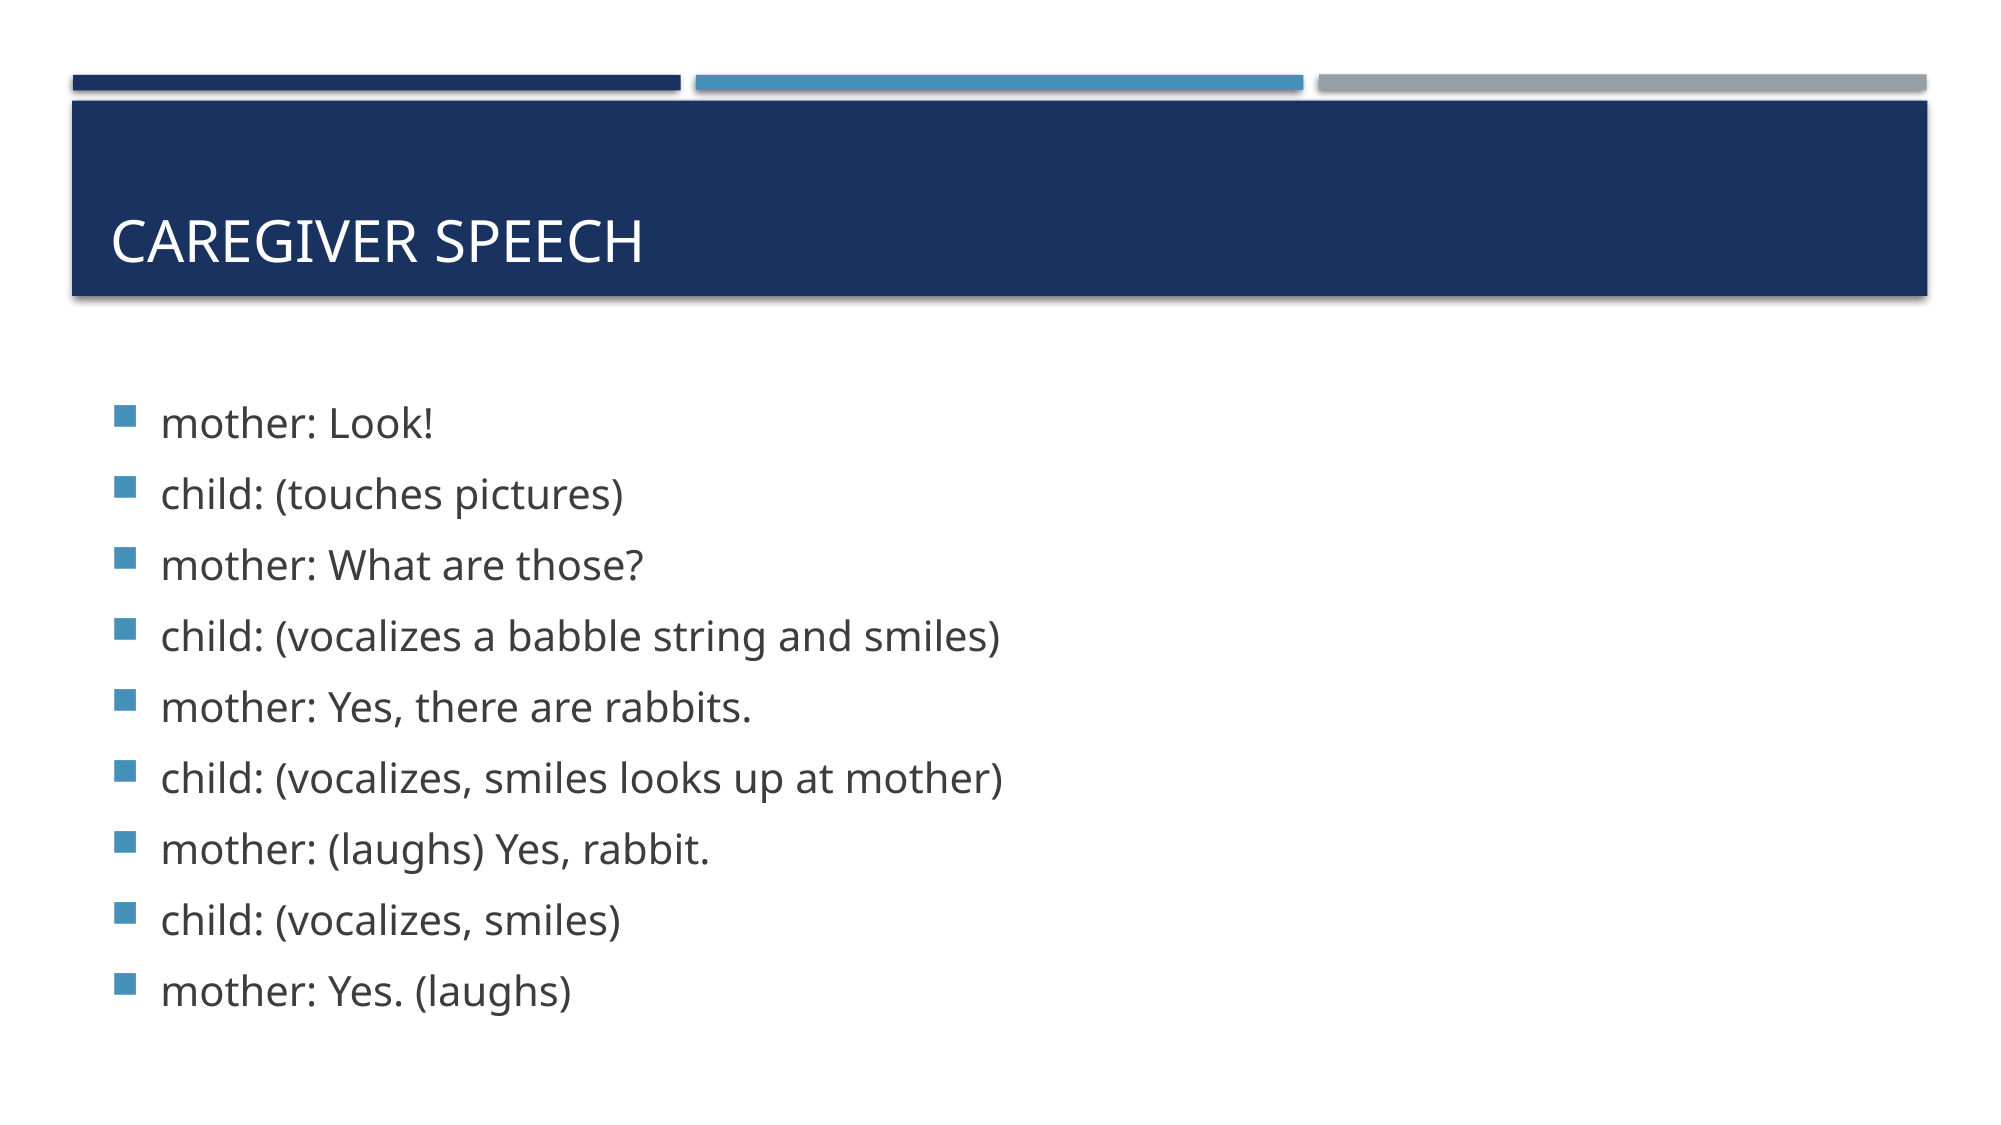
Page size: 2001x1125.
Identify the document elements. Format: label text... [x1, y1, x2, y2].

list mother: Look! child: (touches pictures) mother: What are those? child: (vocalizes a babble string and smiles) mother: Yes, there are rabbits. child: (vocalizes, smiles looks up at mother) mother: (laughs) Yes, rabbit. child: (vocalizes, smiles) mother: Yes. (laughs) [95, 316, 1502, 1095]
title Caregiver speech [95, 115, 1905, 282]
